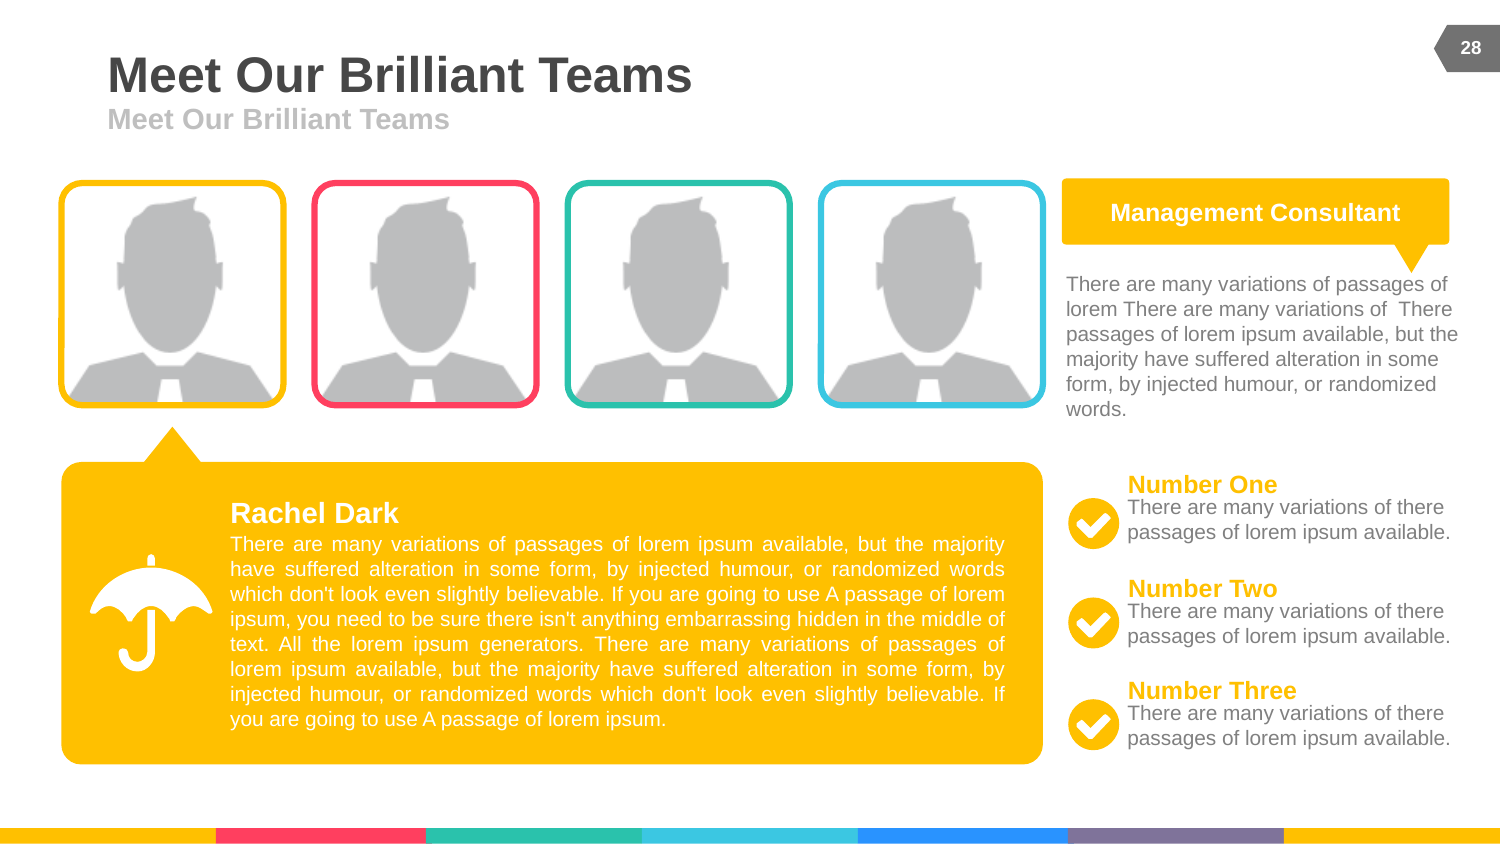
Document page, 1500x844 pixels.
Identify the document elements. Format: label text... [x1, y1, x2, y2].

text_box There are many variations of there passages of lorem ipsum available. [1127, 493, 1476, 544]
text_box Number Two [1128, 572, 1279, 597]
text_box There are many variations of there passages of lorem ipsum available. [1127, 597, 1476, 648]
text_box Number Three [1128, 675, 1298, 699]
text_box Number One [1128, 468, 1279, 493]
text_box [818, 180, 1046, 408]
title Meet Our Brilliant Teams [107, 43, 1033, 102]
text_box There are many variations of passages of lorem There are many variations of There passages of lorem ipsum available, but the majority have suffered alteration in some form, by injected humour, or randomized words. [1066, 270, 1473, 421]
list Meet Our Brilliant Teams [107, 101, 783, 135]
text_box There are many variations of there passages of lorem ipsum available. [1127, 699, 1476, 750]
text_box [1061, 178, 1450, 274]
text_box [61, 426, 1044, 765]
text_box [1068, 597, 1120, 649]
slide_number 28 [1439, 24, 1500, 70]
text_box [312, 180, 539, 408]
text_box [59, 180, 286, 408]
text_box [1068, 498, 1120, 550]
text_box [1068, 699, 1120, 751]
text_box [565, 180, 792, 408]
